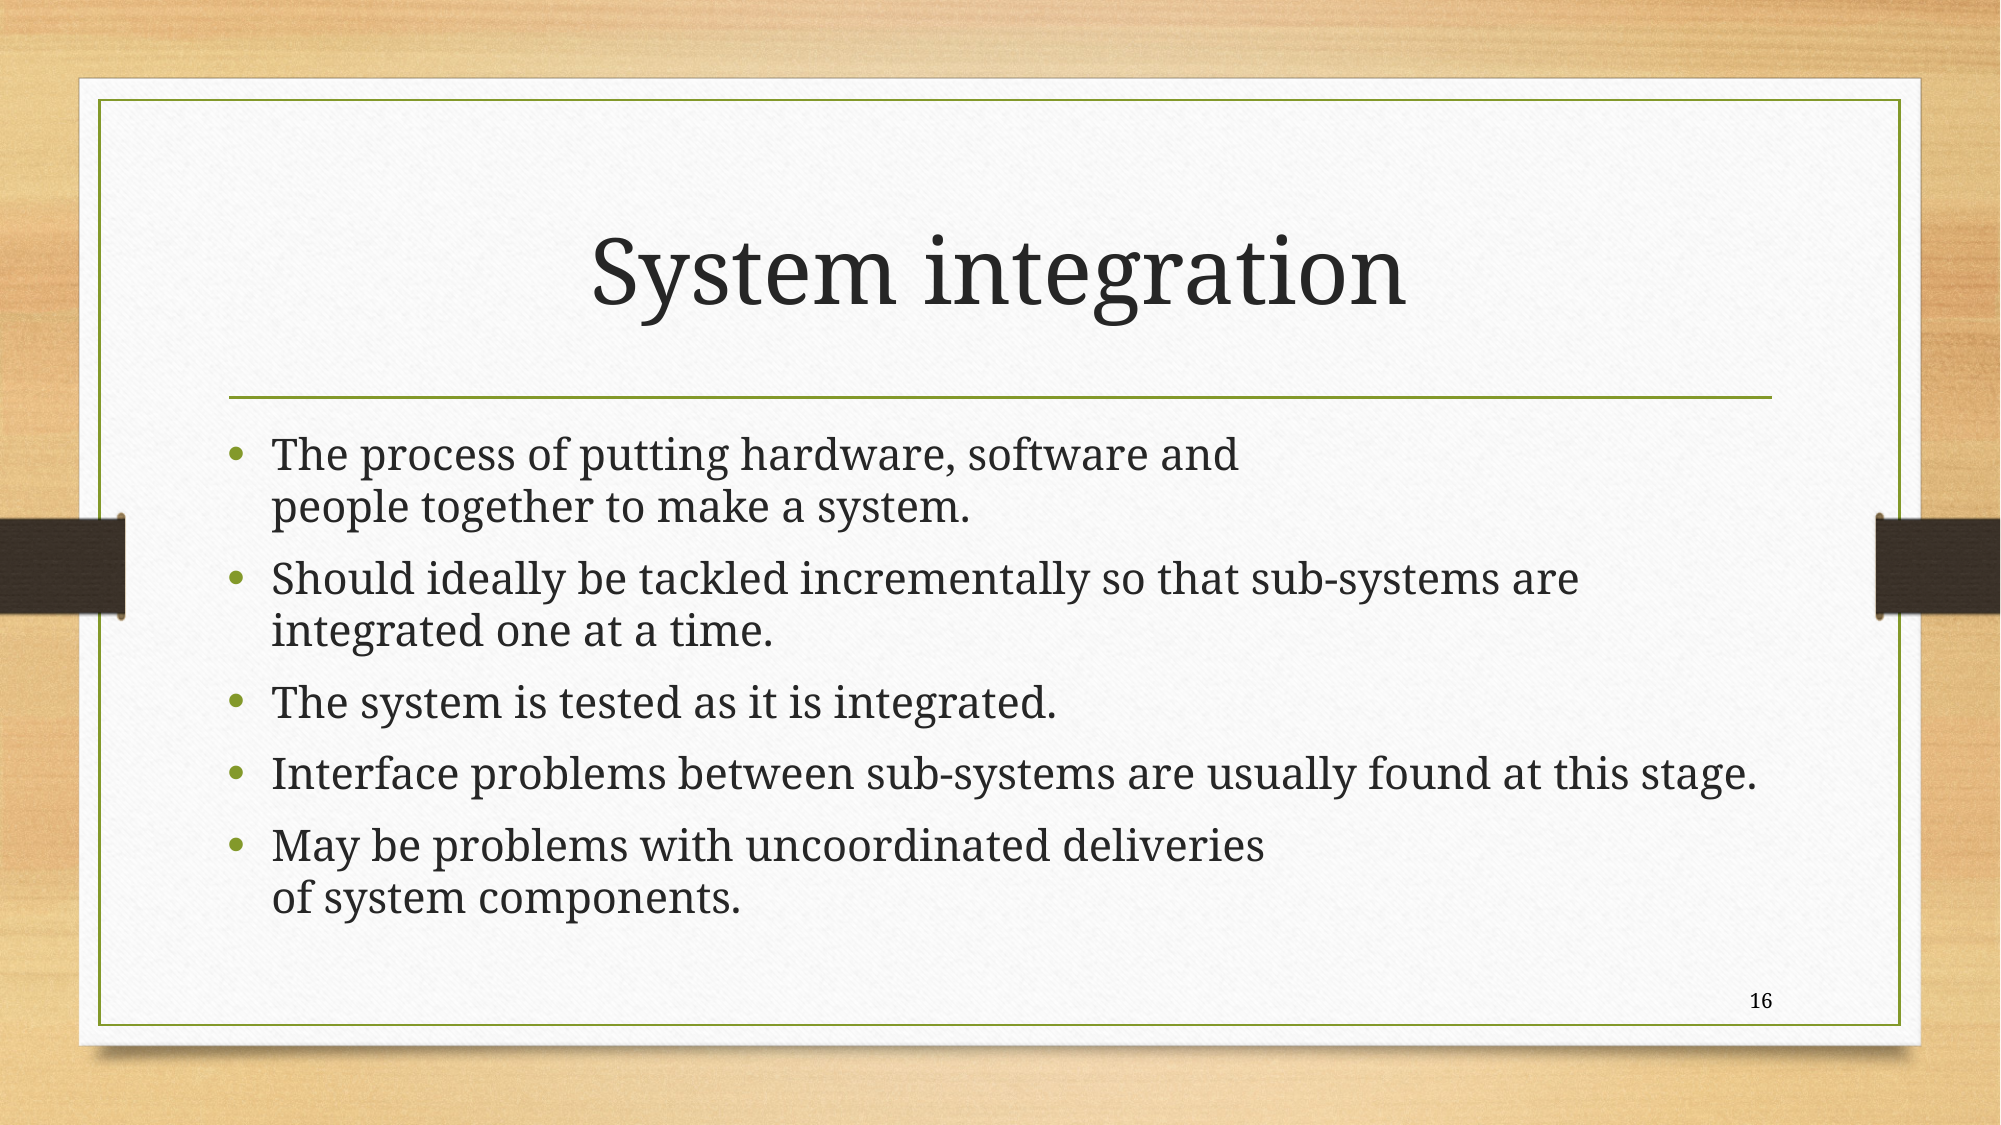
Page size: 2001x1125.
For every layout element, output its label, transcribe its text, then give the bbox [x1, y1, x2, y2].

slide_number 16 [1698, 979, 1788, 1025]
picture [0, 0, 2001, 1125]
list The process of putting hardware, software and people together to make a system. Should ideally be tackled incrementally so that sub-systems are integrated one at a time. The system is tested as it is integrated. Interface problems between sub-systems are usually found at this stage. May be problems with uncoordinated deliveries of system components. [212, 419, 1788, 964]
title System integration [212, 161, 1788, 375]
